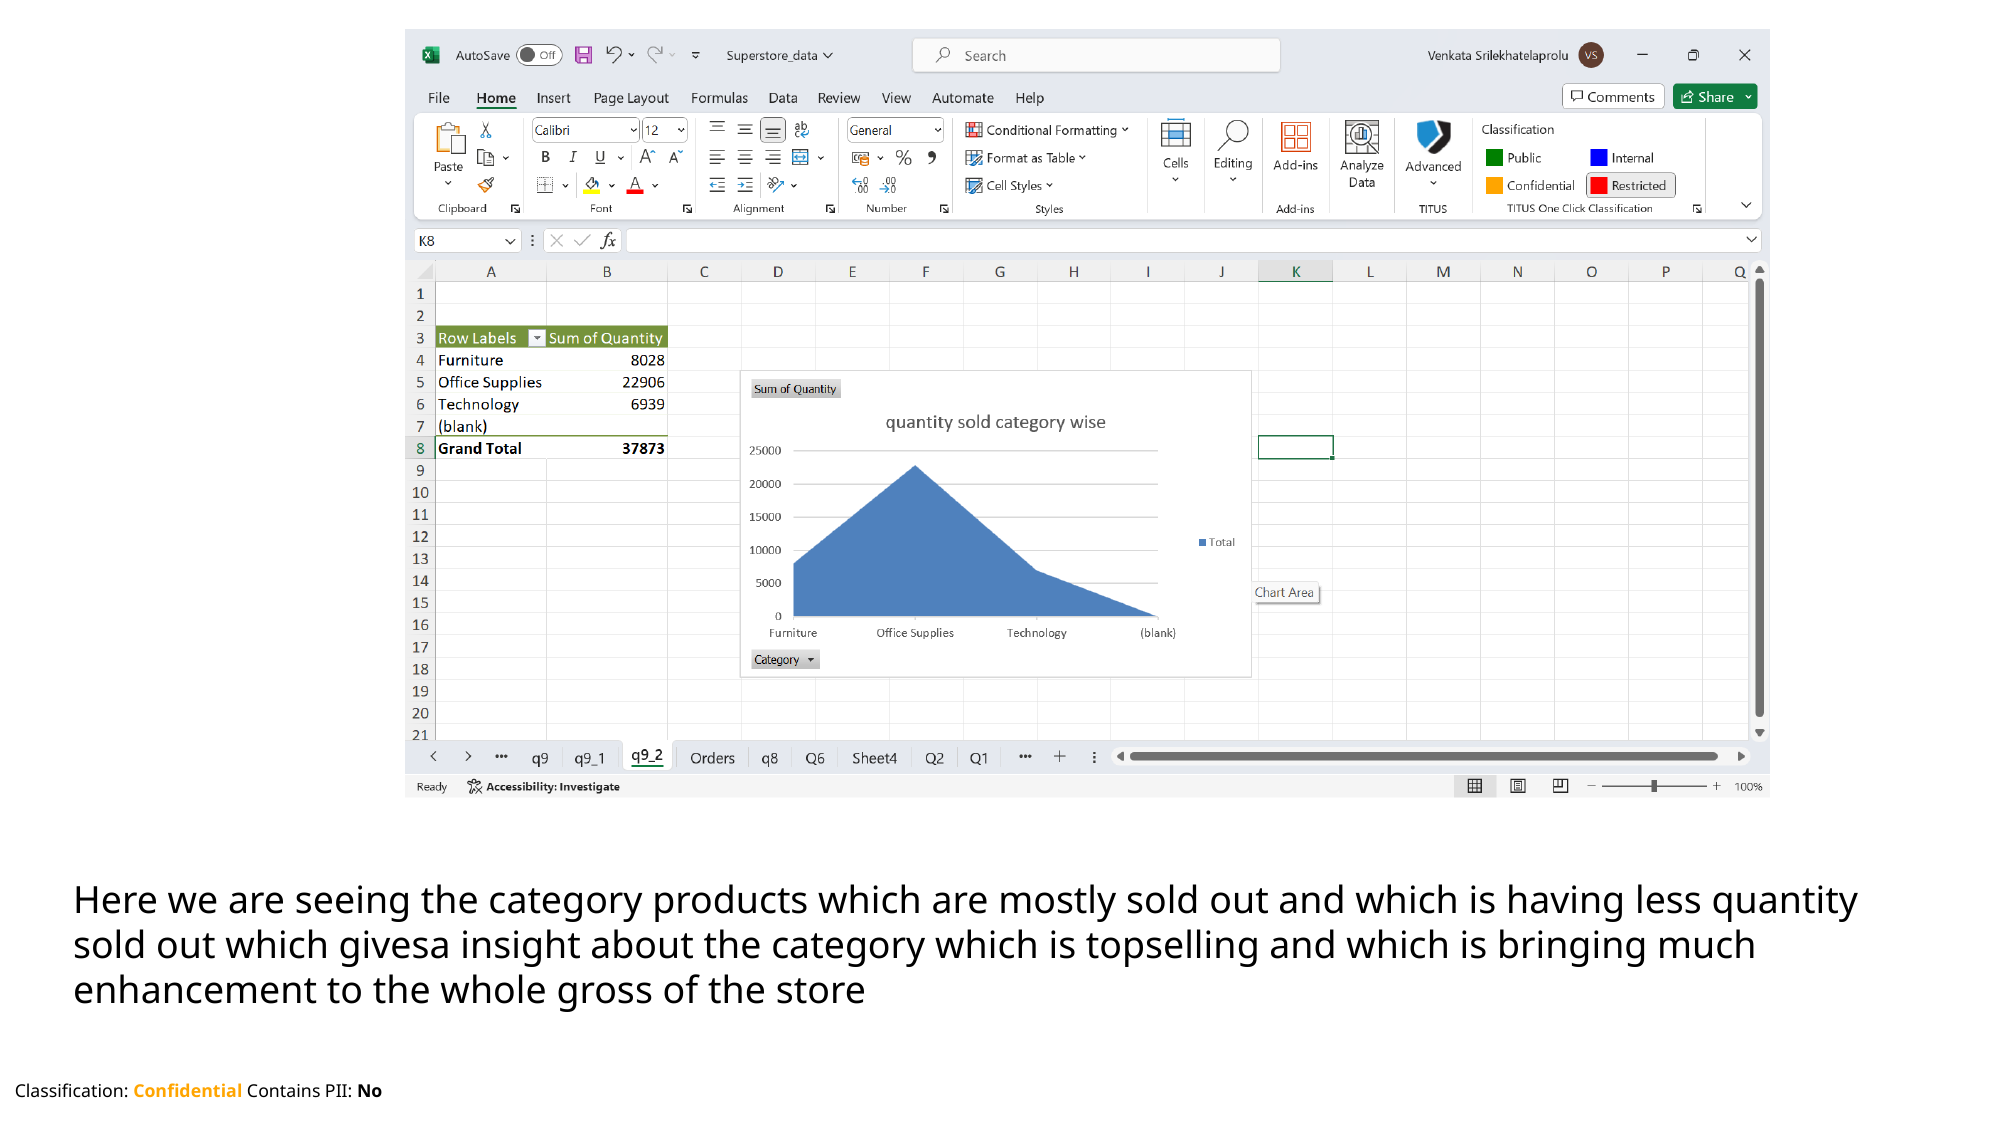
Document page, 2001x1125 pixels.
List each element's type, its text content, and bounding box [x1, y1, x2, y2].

text_box Here we are seeing the category products which are mostly sold out and which is having less quantity sold out which givesa insight about the category which is topselling and which is bringing much enhancement to the whole gross of the store [58, 868, 1880, 1018]
picture [404, 29, 1771, 799]
